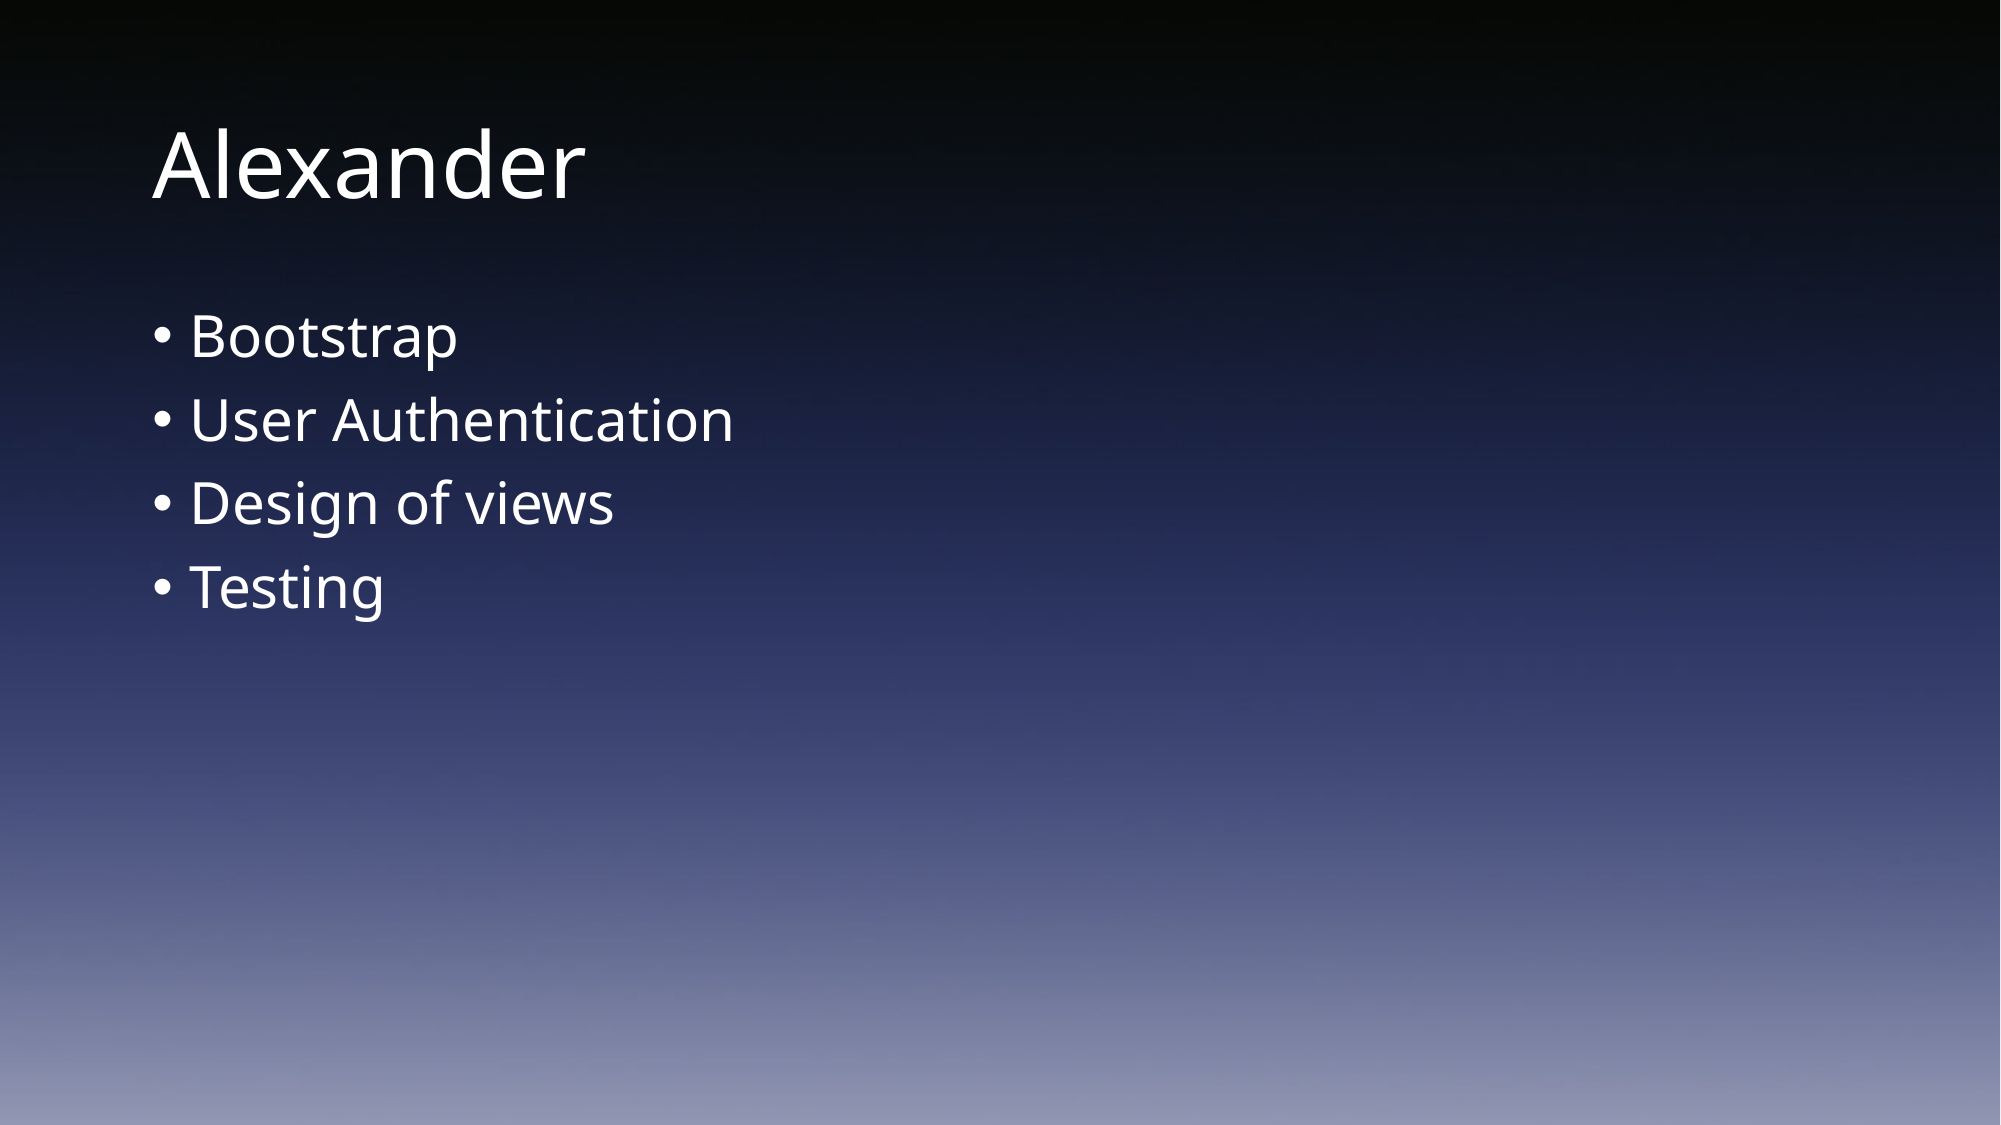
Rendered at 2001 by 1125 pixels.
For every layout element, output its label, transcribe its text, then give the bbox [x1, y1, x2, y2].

title Alexander [137, 59, 1863, 278]
picture [0, 0, 2001, 1125]
list Bootstrap User Authentication Design of views Testing [137, 299, 1863, 1014]
